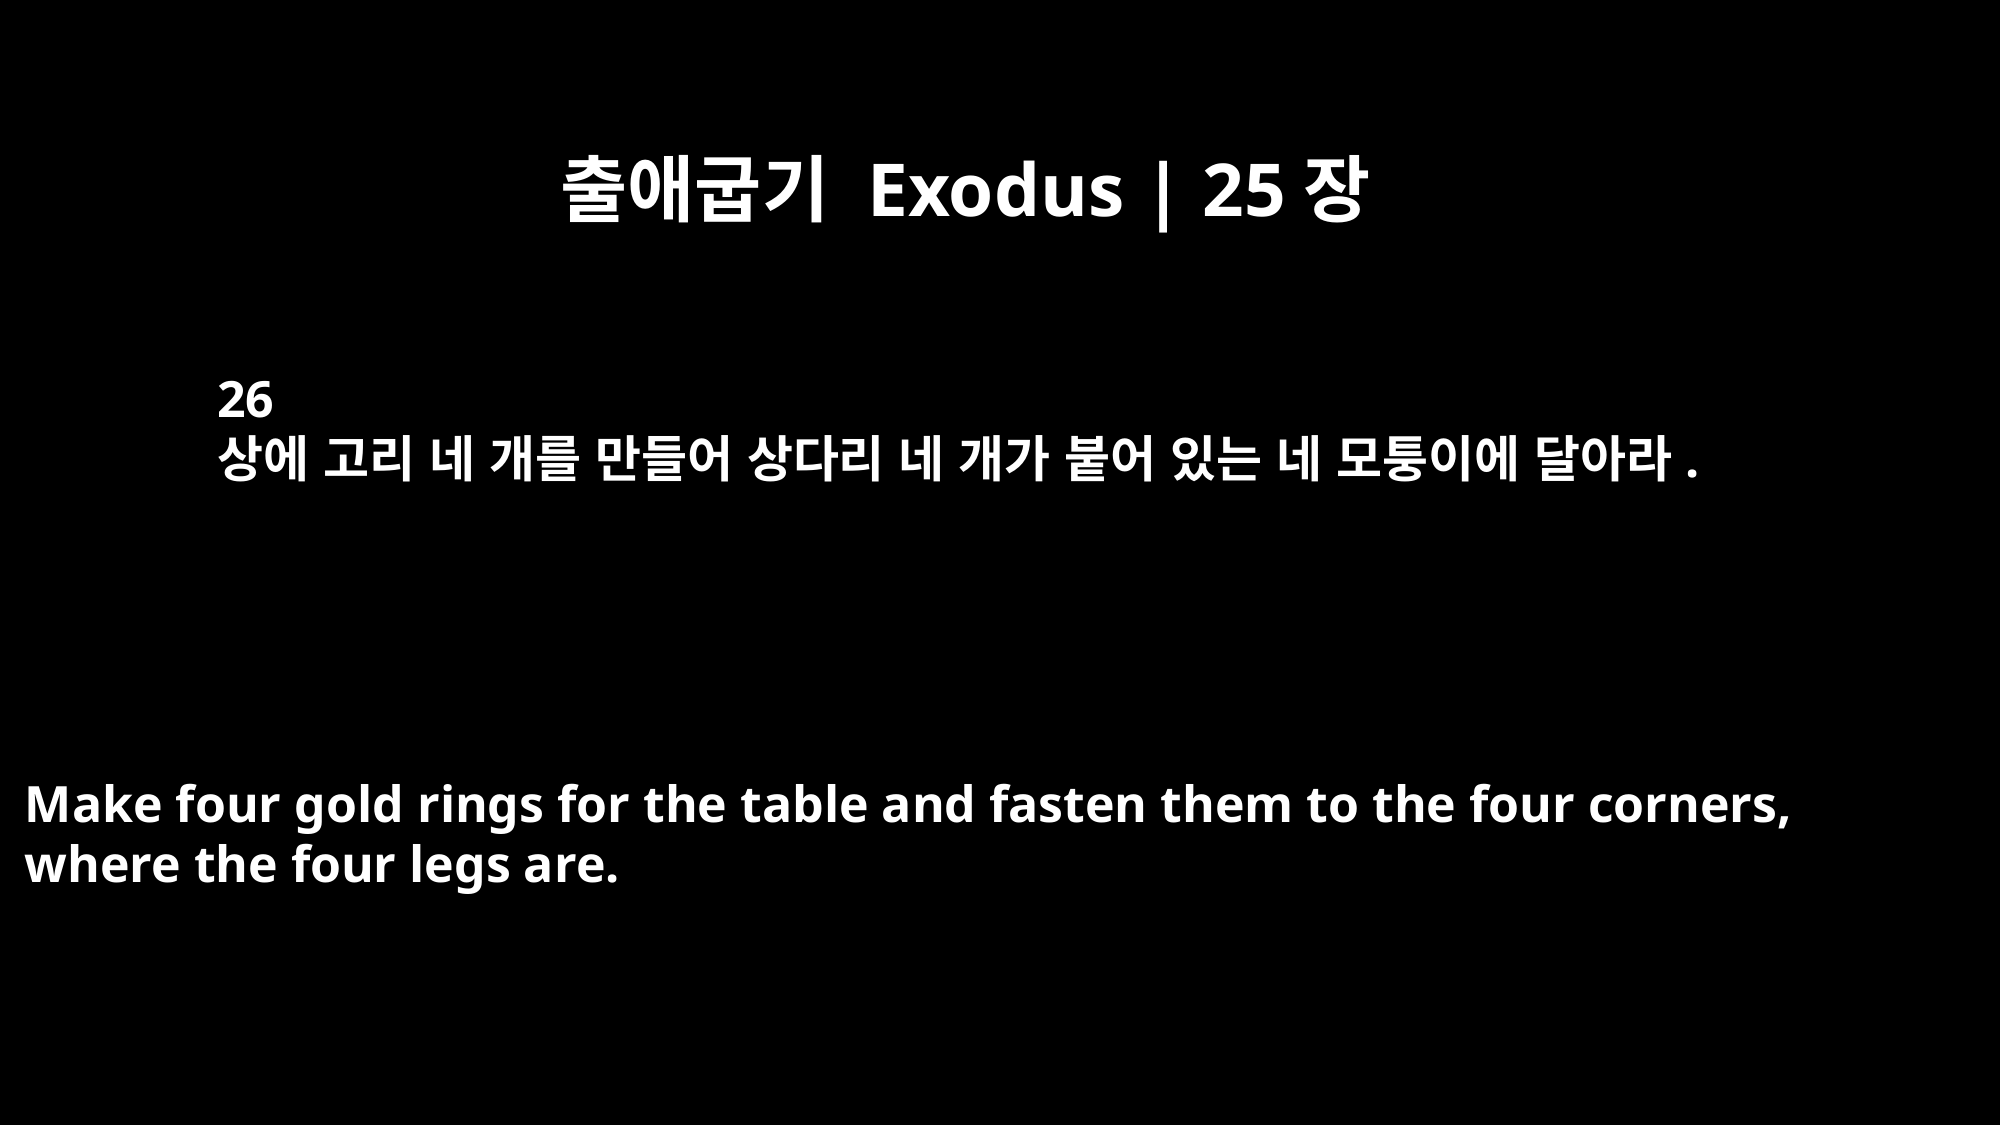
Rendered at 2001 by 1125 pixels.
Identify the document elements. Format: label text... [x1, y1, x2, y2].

text_box 26 상에 고리 네 개를 만들어 상다리 네 개가 붙어 있는 네 모퉁이에 달아라. [202, 359, 1715, 495]
text_box 출애굽기 Exodus | 25장 [545, 136, 1387, 239]
text_box Make four gold rings for the table and fasten them to the four corners, where the four legs are. [10, 764, 1820, 900]
